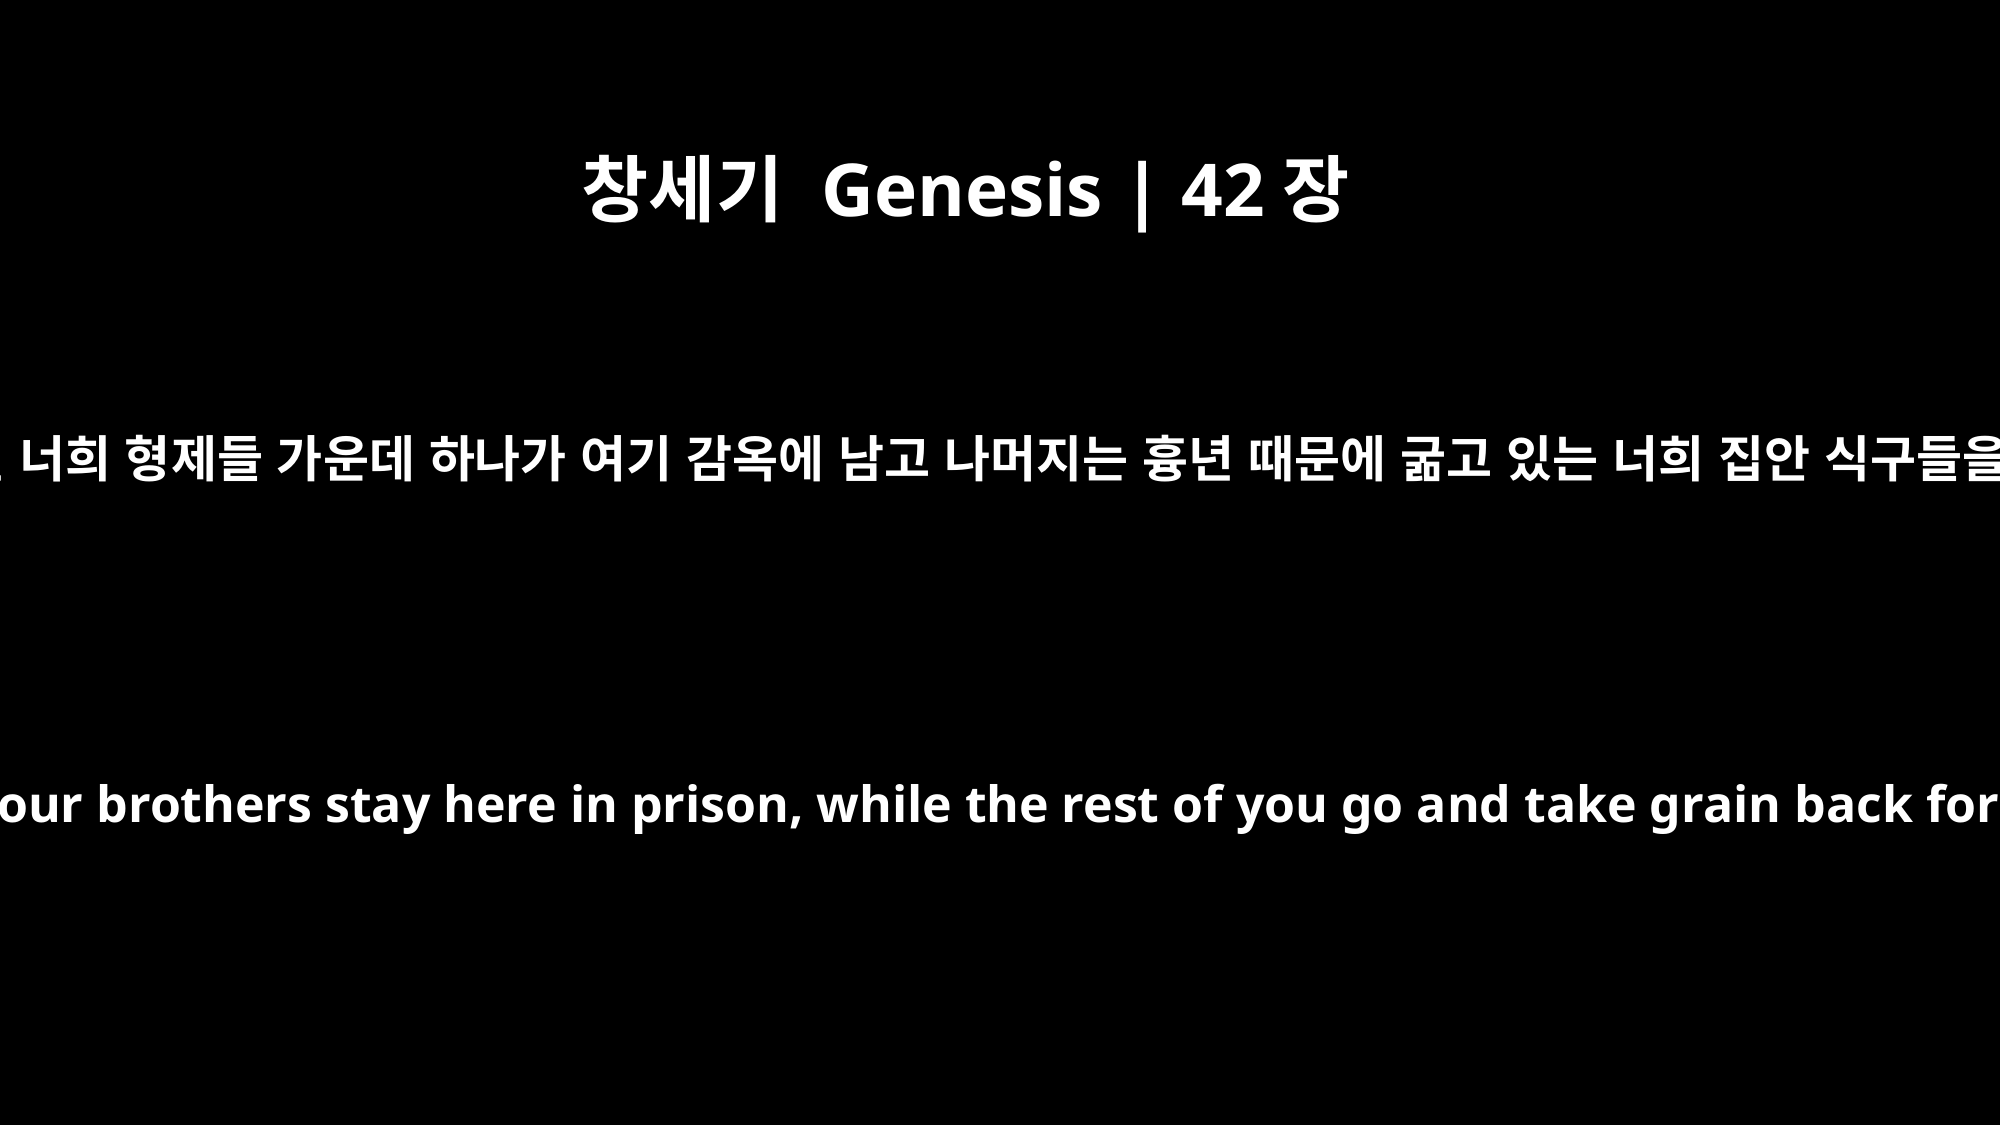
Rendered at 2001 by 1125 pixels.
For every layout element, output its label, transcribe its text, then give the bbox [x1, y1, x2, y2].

text_box If you are honest men, let one of your brothers stay here in prison, while the rest of you go and take grain back for your starving households. [0, 764, 2000, 840]
text_box 창세기 Genesis | 42장 [566, 136, 1365, 239]
text_box 19 너희가 만약 정직한 사람들이라면 너희 형제들 가운데 하나가 여기 감옥에 남고 나머지는 흉년 때문에 굶고 있는 너희 집안 식구들을 위해 곡식을 갖고 돌아가라. [0, 359, 2000, 495]
